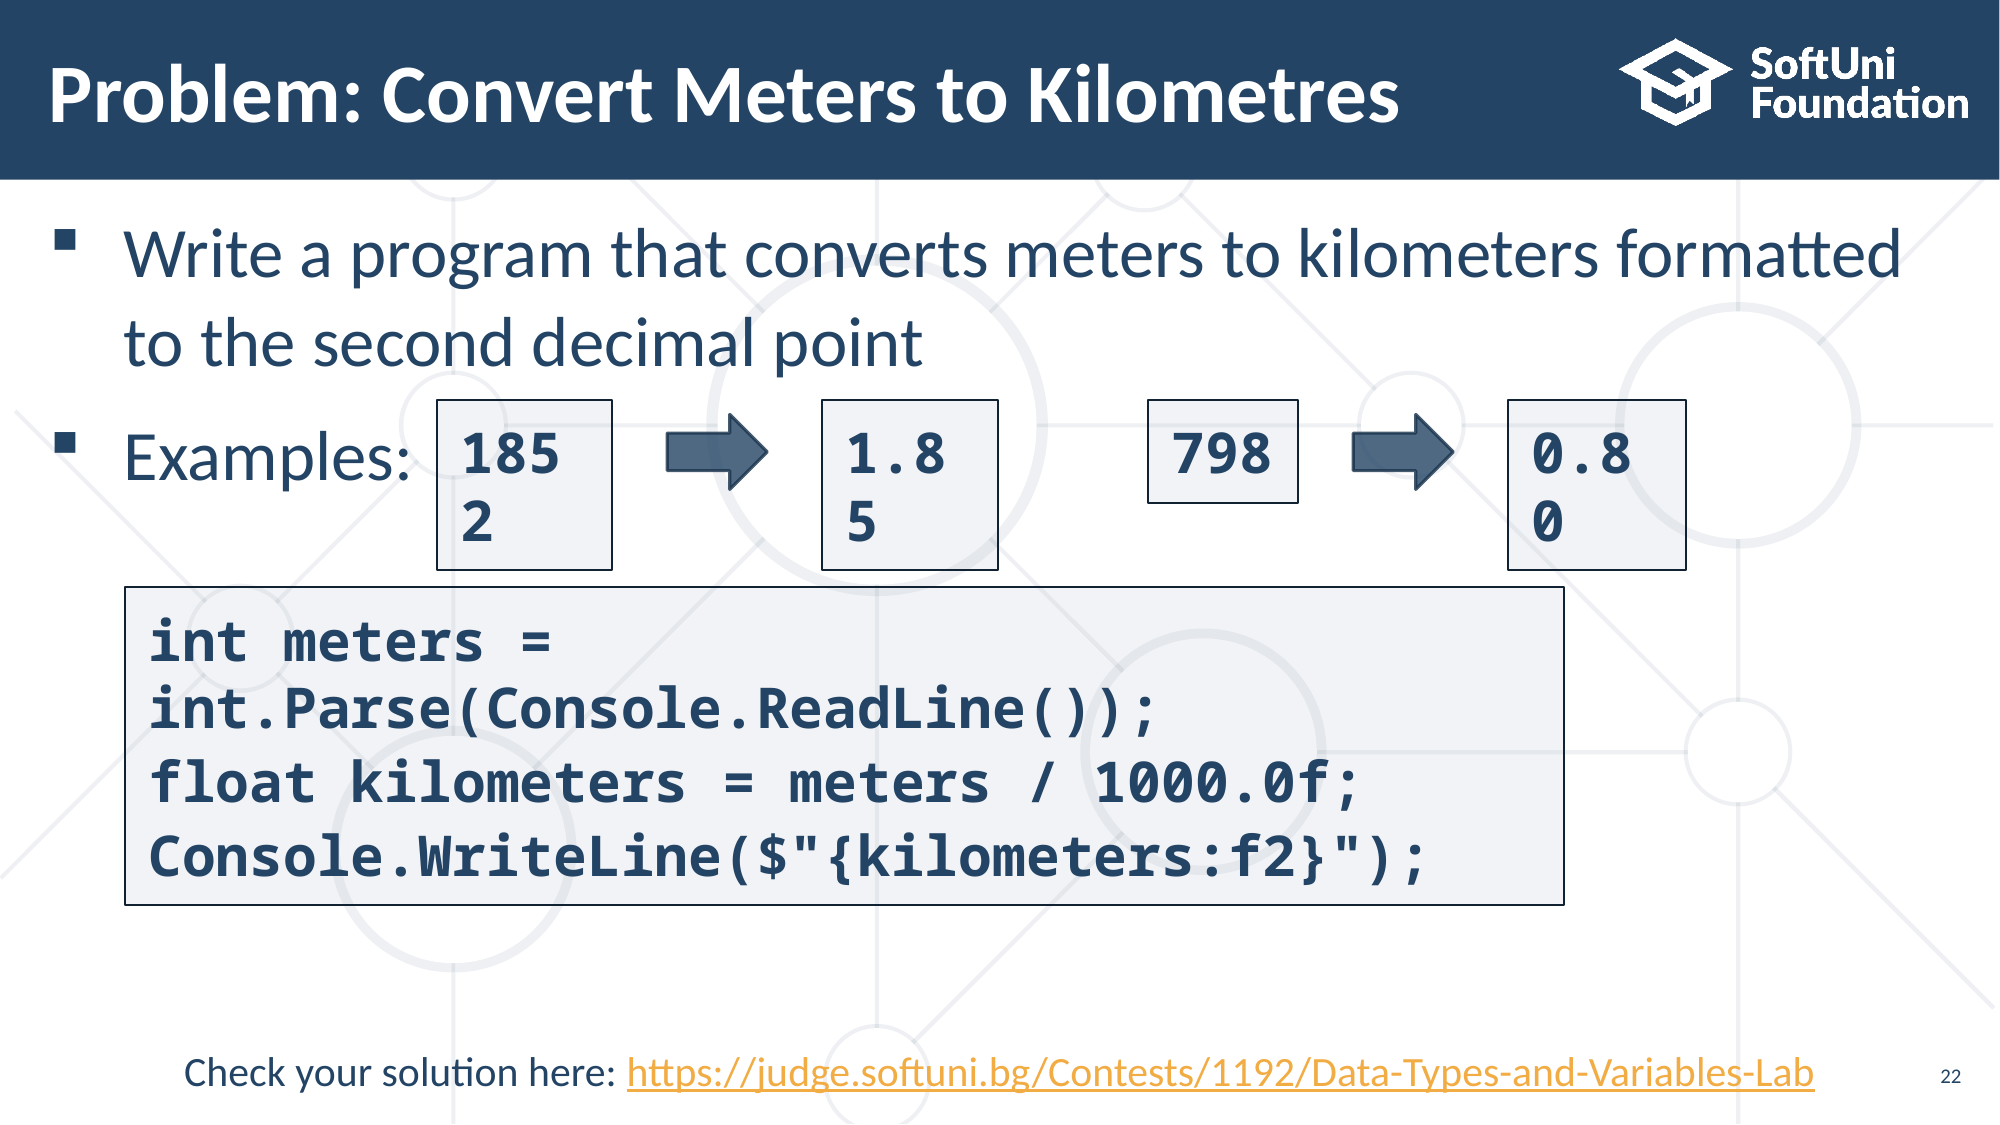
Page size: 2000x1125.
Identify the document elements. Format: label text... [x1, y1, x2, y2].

text_box 798 [1148, 399, 1299, 503]
text_box 1.85 [822, 399, 999, 571]
text_box 0.80 [1508, 399, 1686, 571]
text_box 1852 [437, 399, 613, 571]
text_box [1351, 412, 1456, 492]
text_box int meters = int.Parse(Console.ReadLine()); float kilometers = meters / 1000.0f; Console.WriteLine($"{kilometers:f2}"); [124, 587, 1564, 906]
text_box Check your solution here: https://judge.softuni.bg/Contests/1192/Data-Types-and-Variables-Lab [130, 1037, 1869, 1103]
picture [1618, 38, 1968, 126]
list Write a program that converts meters to kilometers formatted to the second decimal point Examples: [31, 196, 1970, 1050]
slide_number 22 [1896, 1049, 1968, 1101]
title Problem: Convert Meters to Kilometres [31, 16, 1591, 162]
text_box [665, 412, 770, 492]
